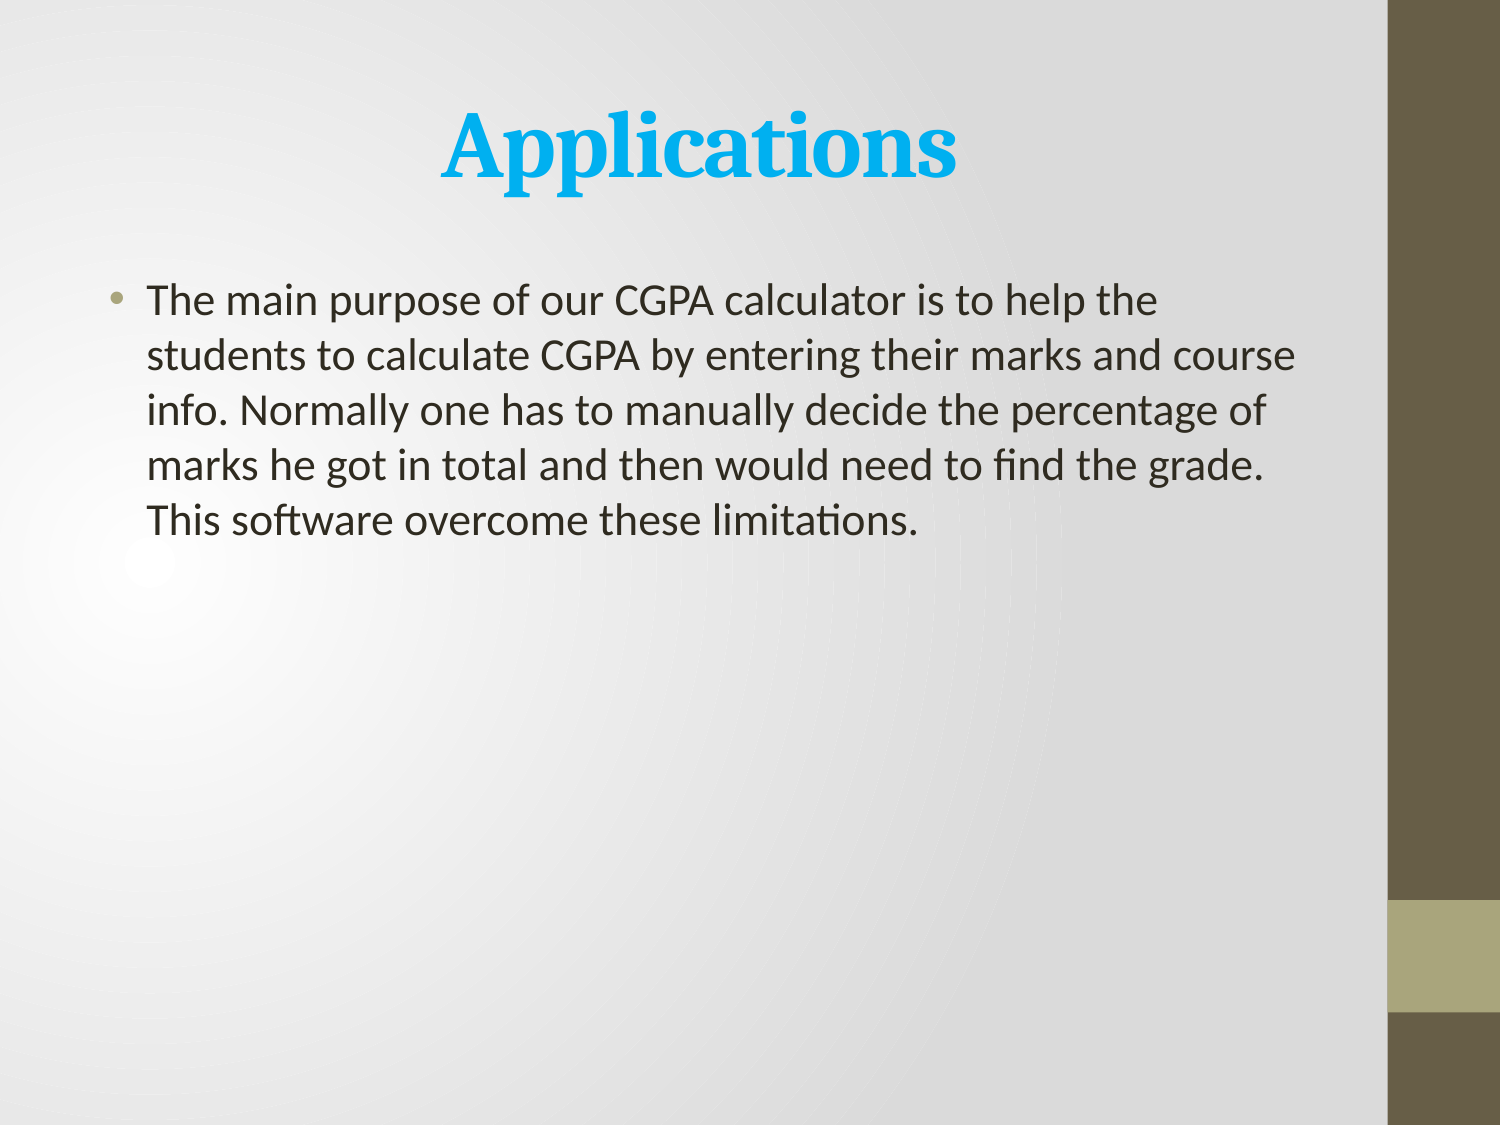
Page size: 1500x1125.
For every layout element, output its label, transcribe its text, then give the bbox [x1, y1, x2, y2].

title Applications [75, 45, 1325, 233]
list The main purpose of our CGPA calculator is to help the students to calculate CGPA by entering their marks and course info. Normally one has to manually decide the percentage of marks he got in total and then would need to find the grade. This software overcome these limitations. [75, 262, 1325, 1050]
